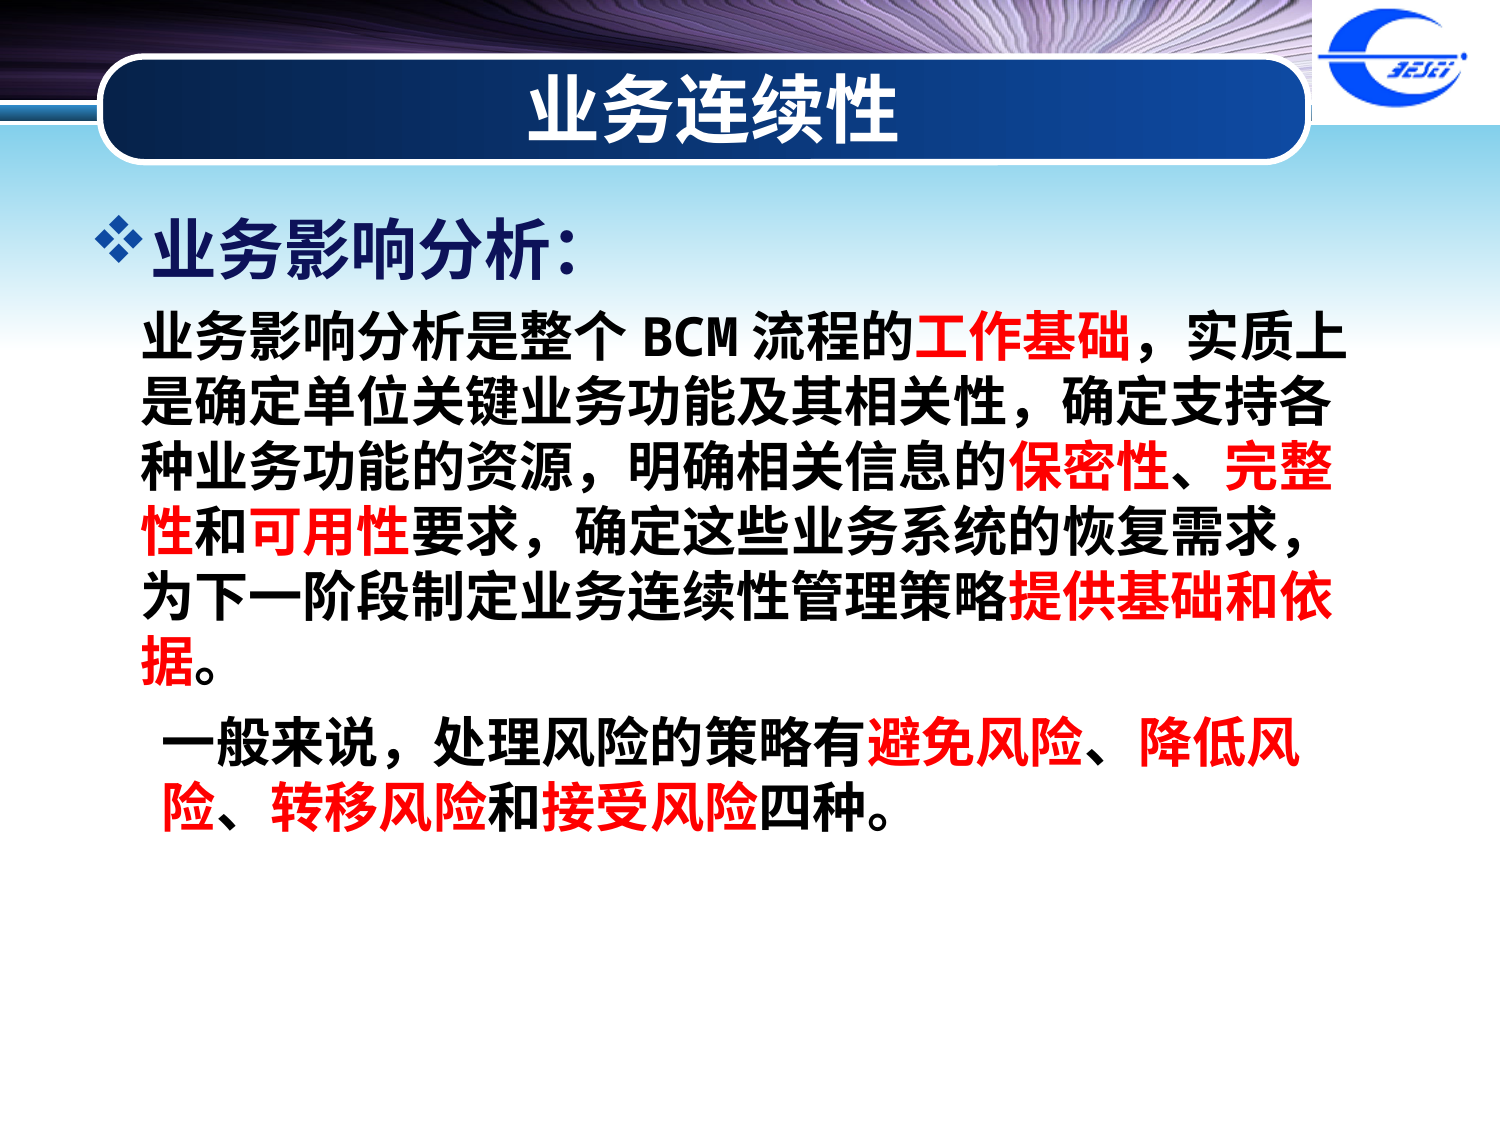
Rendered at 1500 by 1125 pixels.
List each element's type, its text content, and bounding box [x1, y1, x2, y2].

title 业务连续性 [137, 61, 1288, 155]
list 业务影响分析： [74, 199, 1426, 1038]
text_box 业务影响分析是整个BCM流程的工作基础，实质上是确定单位关键业务功能及其相关性，确定支持各种业务功能的资源，明确相关信息的保密性、完整性和可用性要求，确定这些业务系统的恢复需求，为下一阶段制定业务连续性管理策略提供基础和依据。 [125, 294, 1400, 700]
picture [0, 0, 1500, 125]
text_box 一般来说，处理风险的策略有避免风险、降低风险、转移风险和接受风险四种。 [147, 701, 1353, 847]
